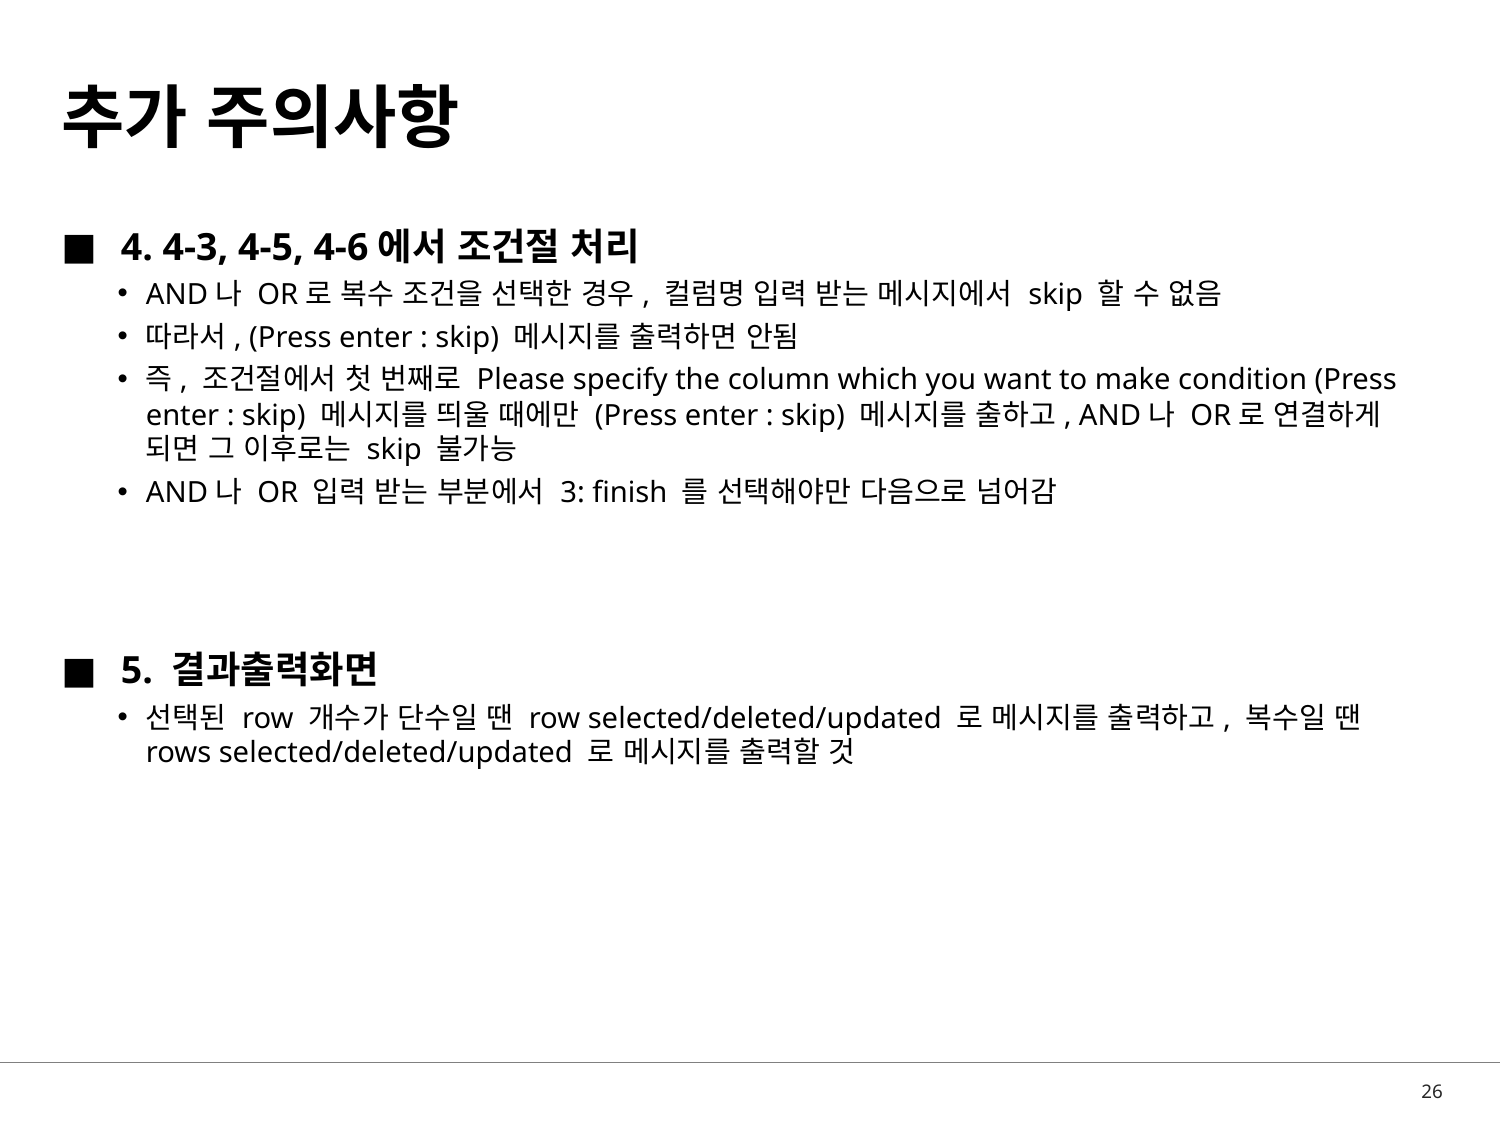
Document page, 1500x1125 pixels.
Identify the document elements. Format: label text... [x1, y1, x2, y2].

list 4. 4-3, 4-5, 4-6에서 조건절 처리 AND나 OR로 복수 조건을 선택한 경우, 컬럼명 입력 받는 메시지에서 skip 할 수 없음 따라서, (Press enter : skip) 메시지를 출력하면 안됨 즉, 조건절에서 첫 번째로 Please specify the column which you want to make condition (Press enter : skip) 메시지를 띄울 때에만 (Press enter : skip) 메시지를 출하고, AND나 OR로 연결하게 되면 그 이후로는 skip 불가능 AND나 OR 입력 받는 부분에서 3: finish 를 선택해야만 다음으로 넘어감 5. 결과출력화면 선택된 row 개수가 단수일 땐 row selected/deleted/updated 로 메시지를 출력하고, 복수일 땐 rows selected/deleted/updated 로 메시지를 출력할 것 [46, 215, 1454, 1039]
title 추가 주의사항 [46, 39, 1454, 200]
slide_number 26 [1328, 1071, 1458, 1114]
